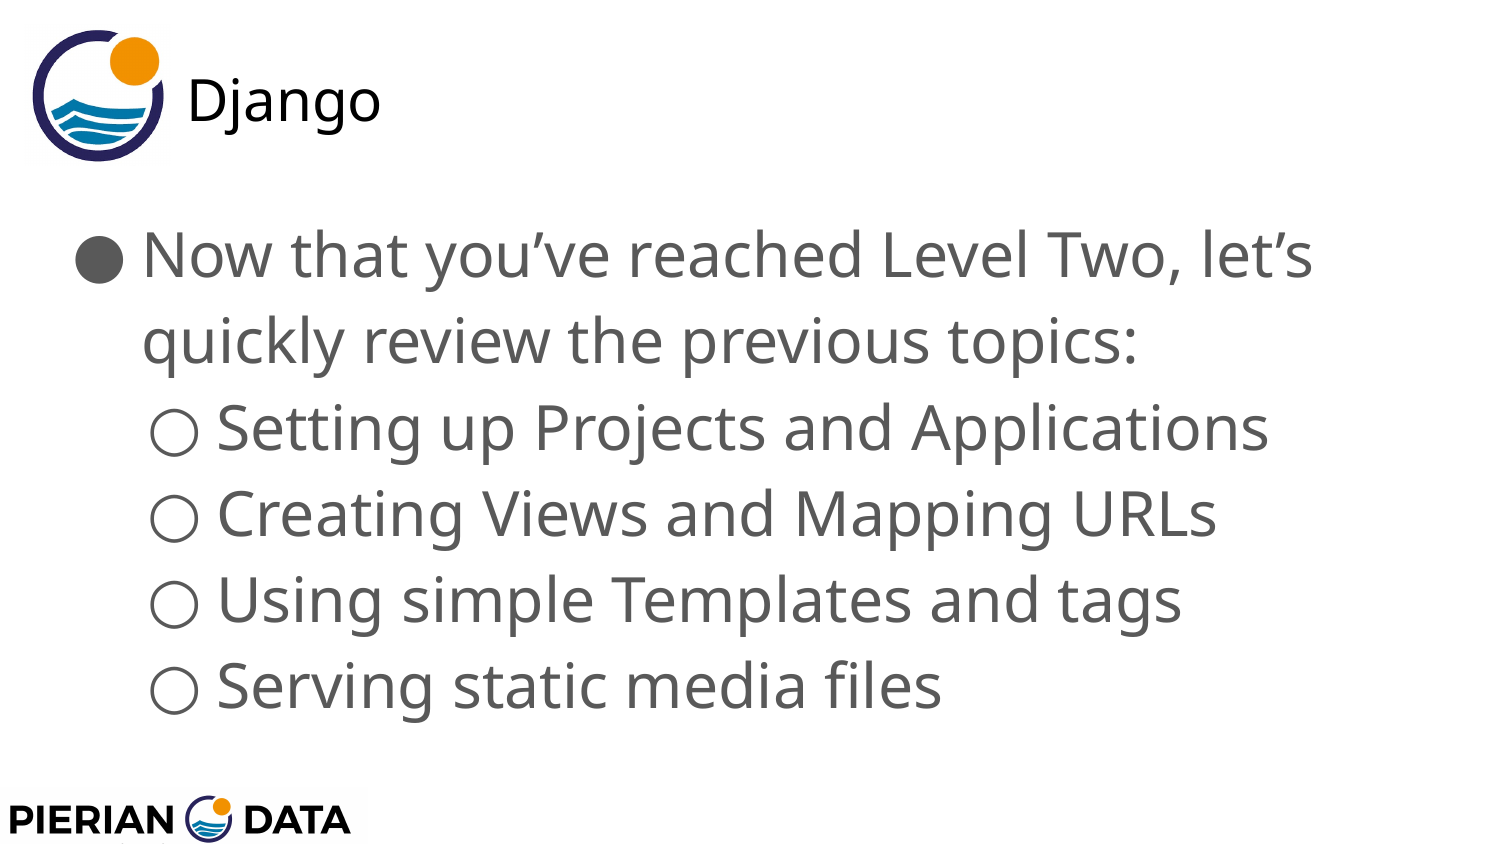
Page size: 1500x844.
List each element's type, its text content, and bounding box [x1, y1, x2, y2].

list Now that you’ve reached Level Two, let’s quickly review the previous topics: Setting up Projects and Applications Creating Views and Mapping URLs Using simple Templates and tags Serving static media files [51, 189, 1449, 750]
title Django [176, 48, 1449, 143]
picture [24, 24, 172, 167]
picture [0, 787, 368, 844]
